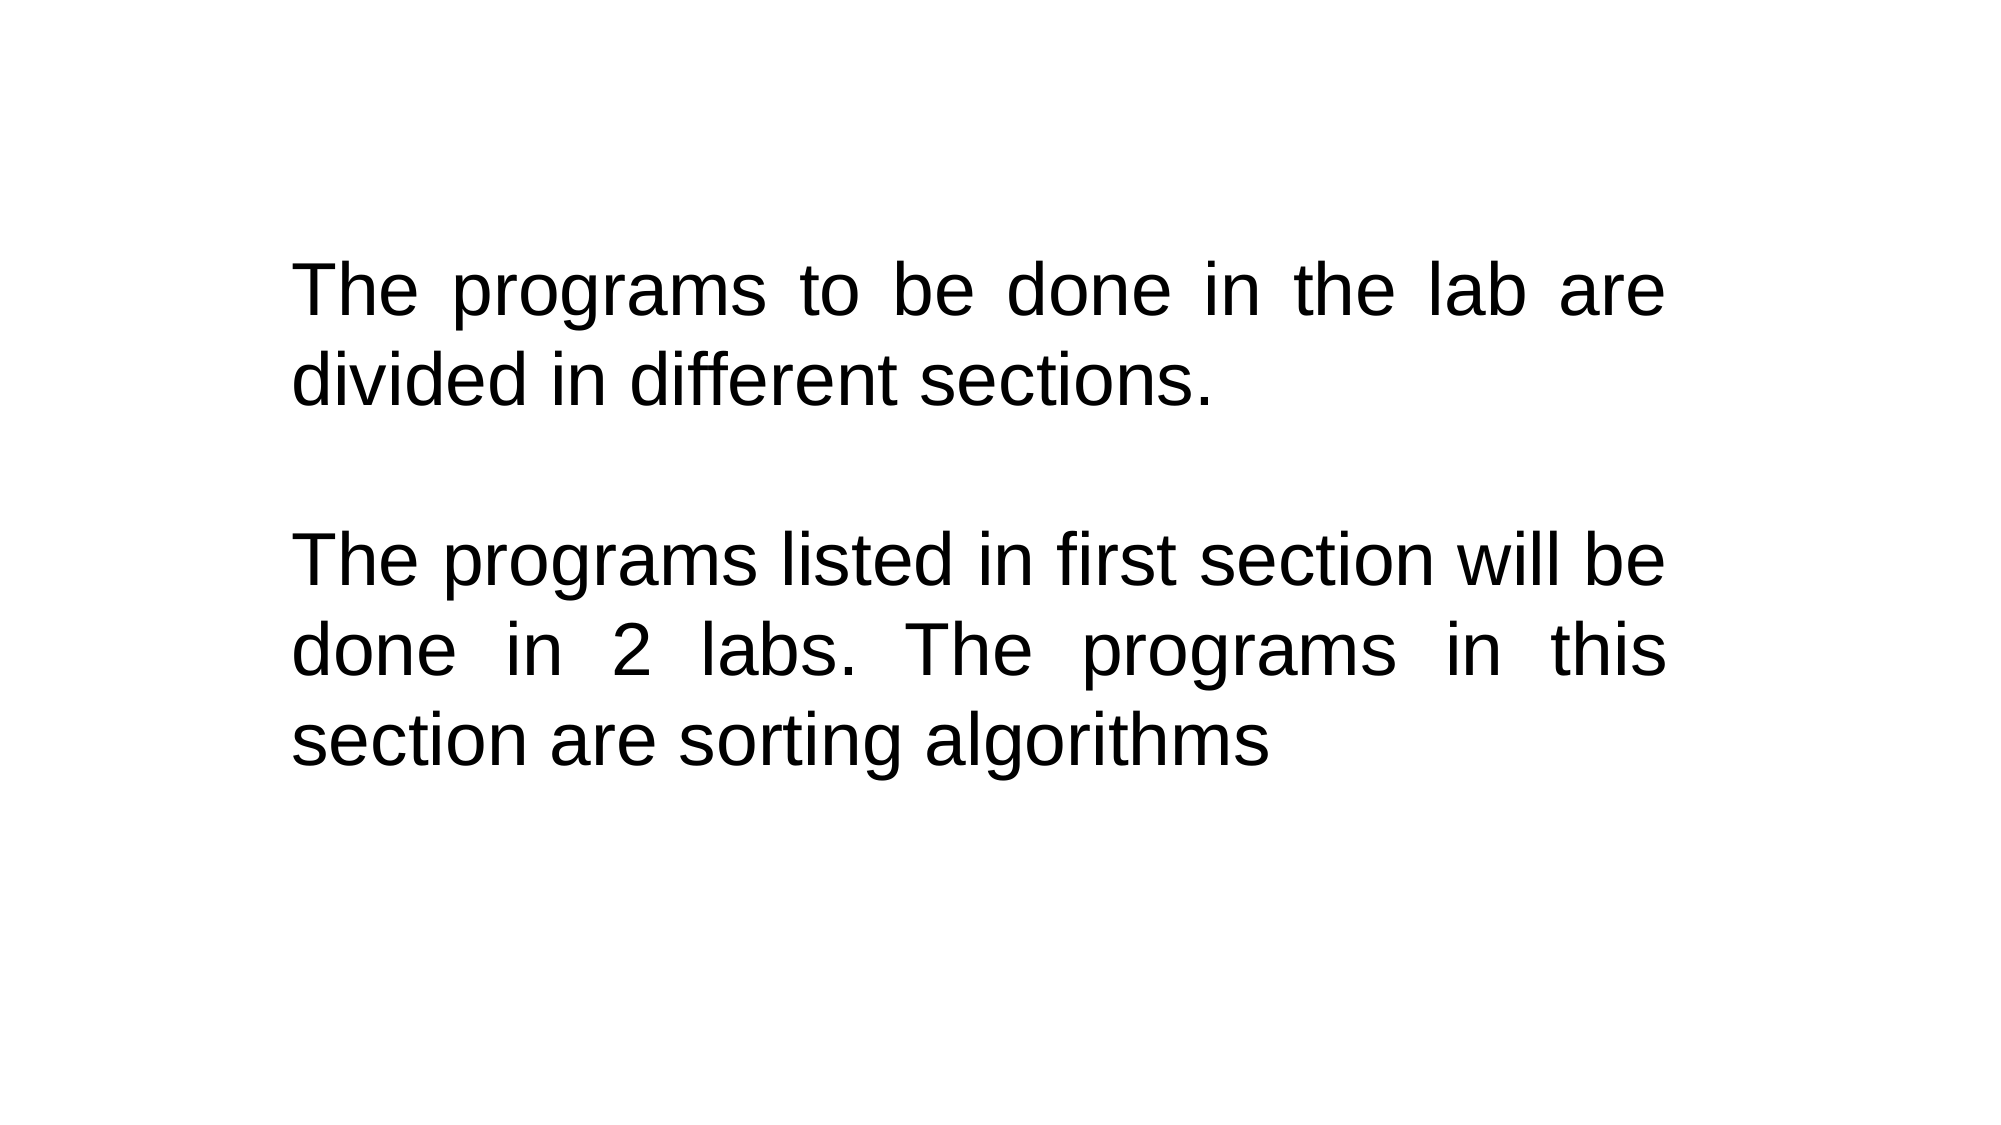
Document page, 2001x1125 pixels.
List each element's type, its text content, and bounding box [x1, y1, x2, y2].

text_box The programs to be done in the lab are divided in different sections. The programs listed in first section will be done in 2 labs. The programs in this section are sorting algorithms [276, 232, 1684, 788]
